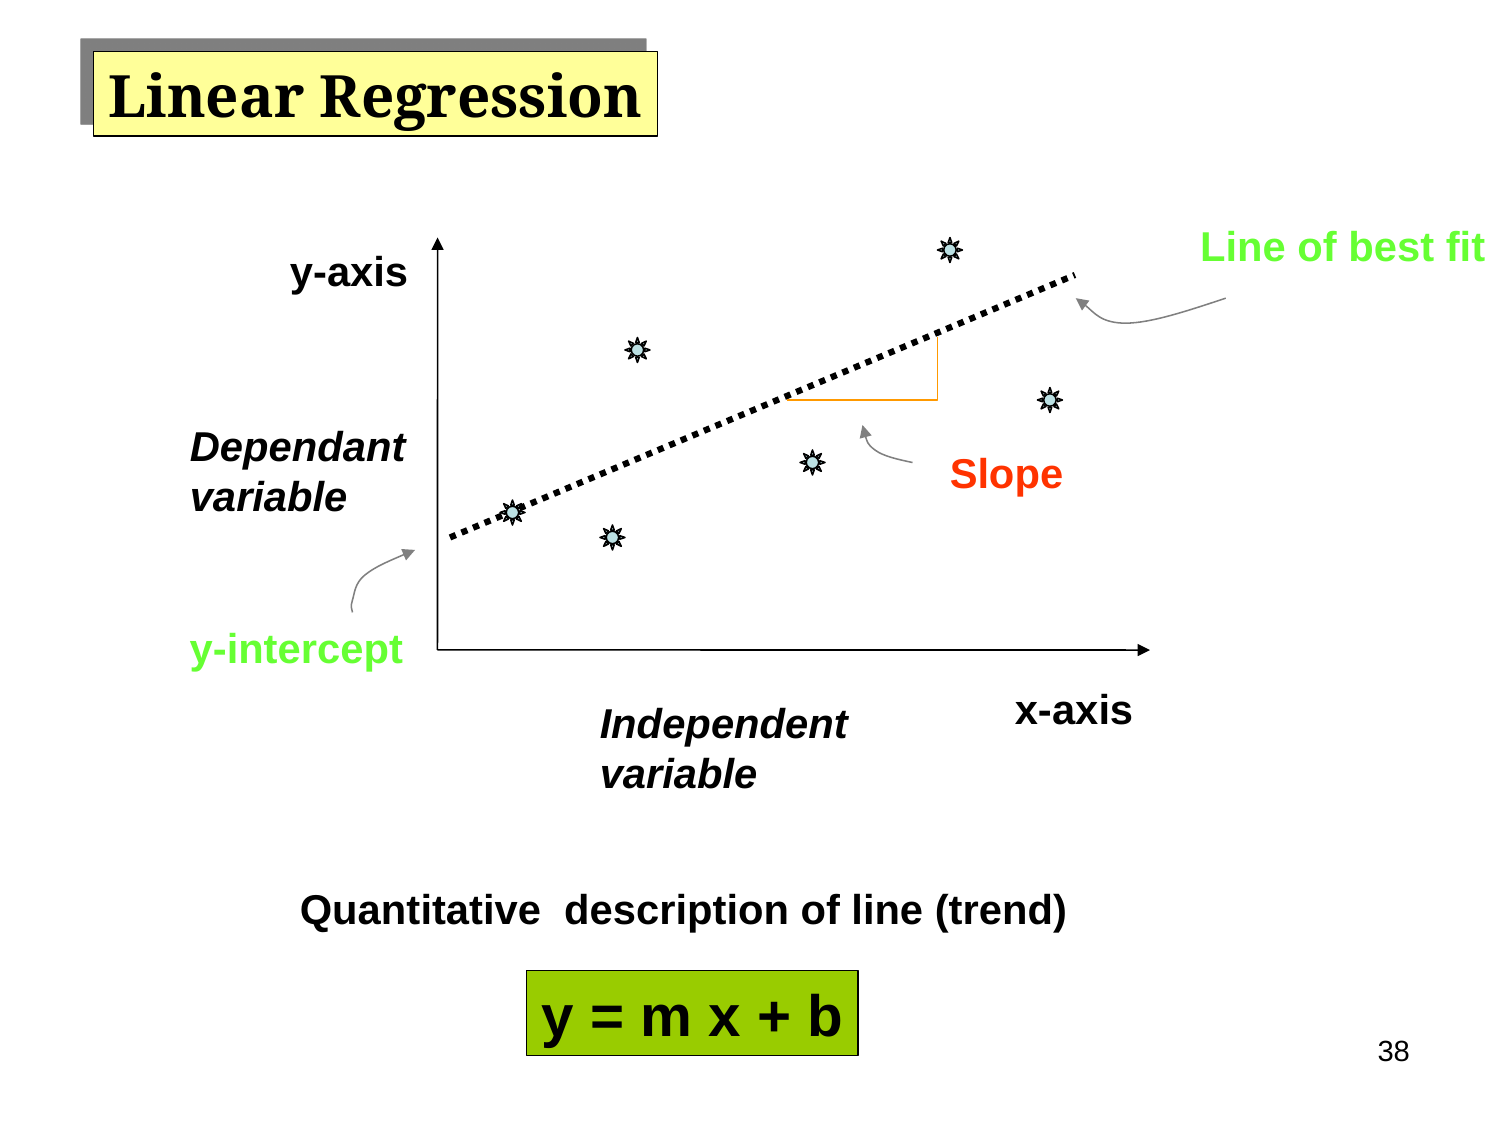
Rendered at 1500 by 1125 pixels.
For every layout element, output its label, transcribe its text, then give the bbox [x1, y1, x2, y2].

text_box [174, 549, 418, 680]
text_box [284, 874, 1175, 1058]
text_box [787, 337, 1079, 505]
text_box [1075, 212, 1500, 324]
text_box Dependant variable [174, 412, 274, 528]
text_box 38 [1074, 1024, 1425, 1103]
text_box Linear Regression [93, 51, 658, 137]
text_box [274, 237, 1151, 805]
